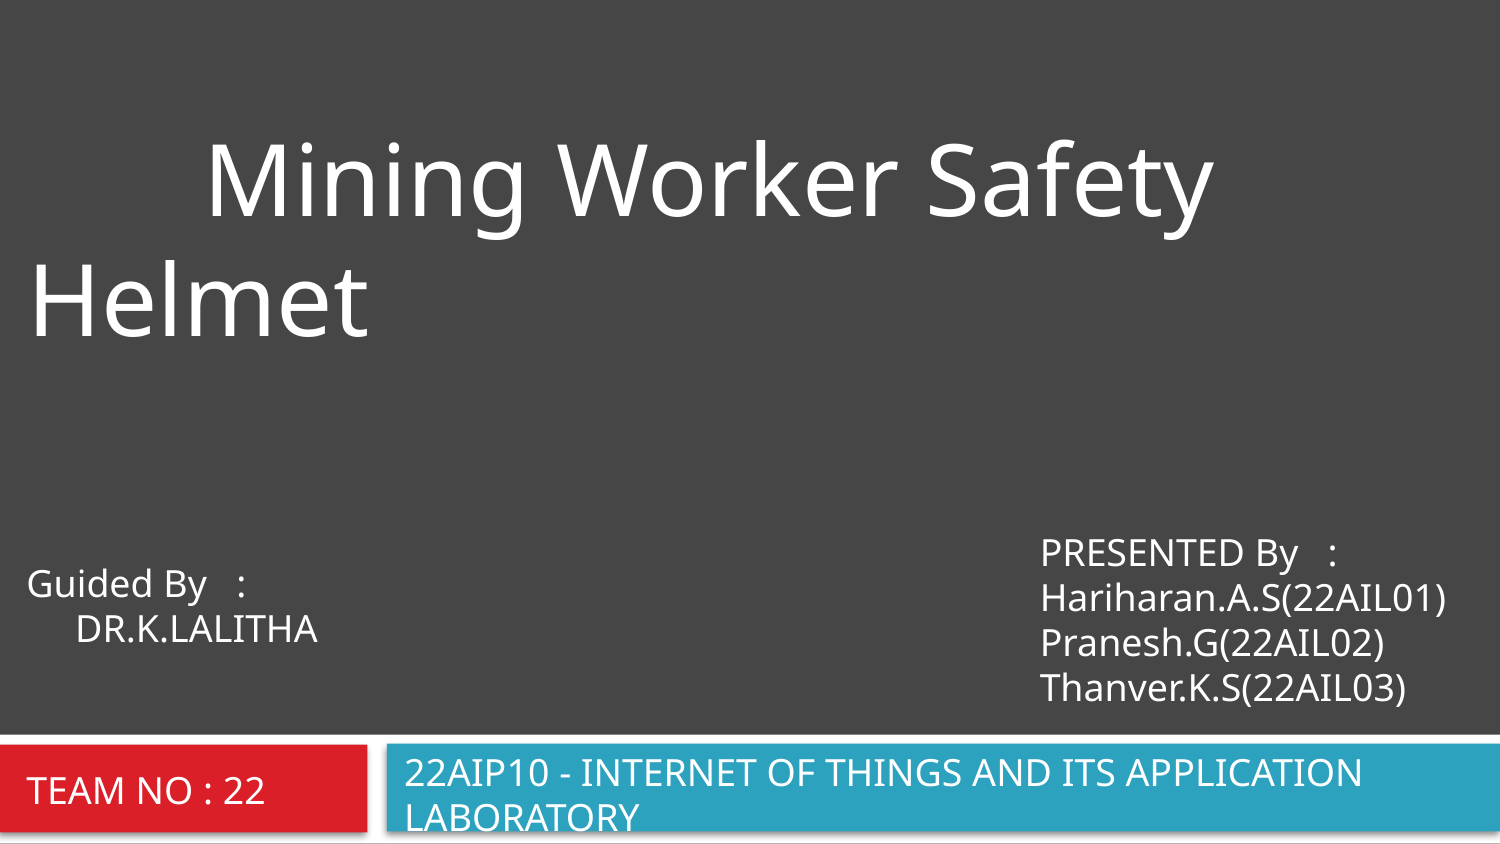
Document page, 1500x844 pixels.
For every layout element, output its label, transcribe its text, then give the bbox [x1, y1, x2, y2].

text_box PRESENTED By : Hariharan.A.S(22AIL01) Pranesh.G(22AIL02) Thanver.K.S(22AIL03) [1024, 521, 1463, 807]
text_box Mining Worker Safety Helmet [12, 109, 1463, 364]
title [11, 72, 1362, 407]
text_box TEAM NO : 22 [11, 759, 338, 820]
subtitle 22AIP10 - INTERNET OF THINGS AND ITS APPLICATION LABORATORY [389, 759, 1457, 829]
text_box Guided By : DR.K.LALITHA [11, 552, 455, 703]
